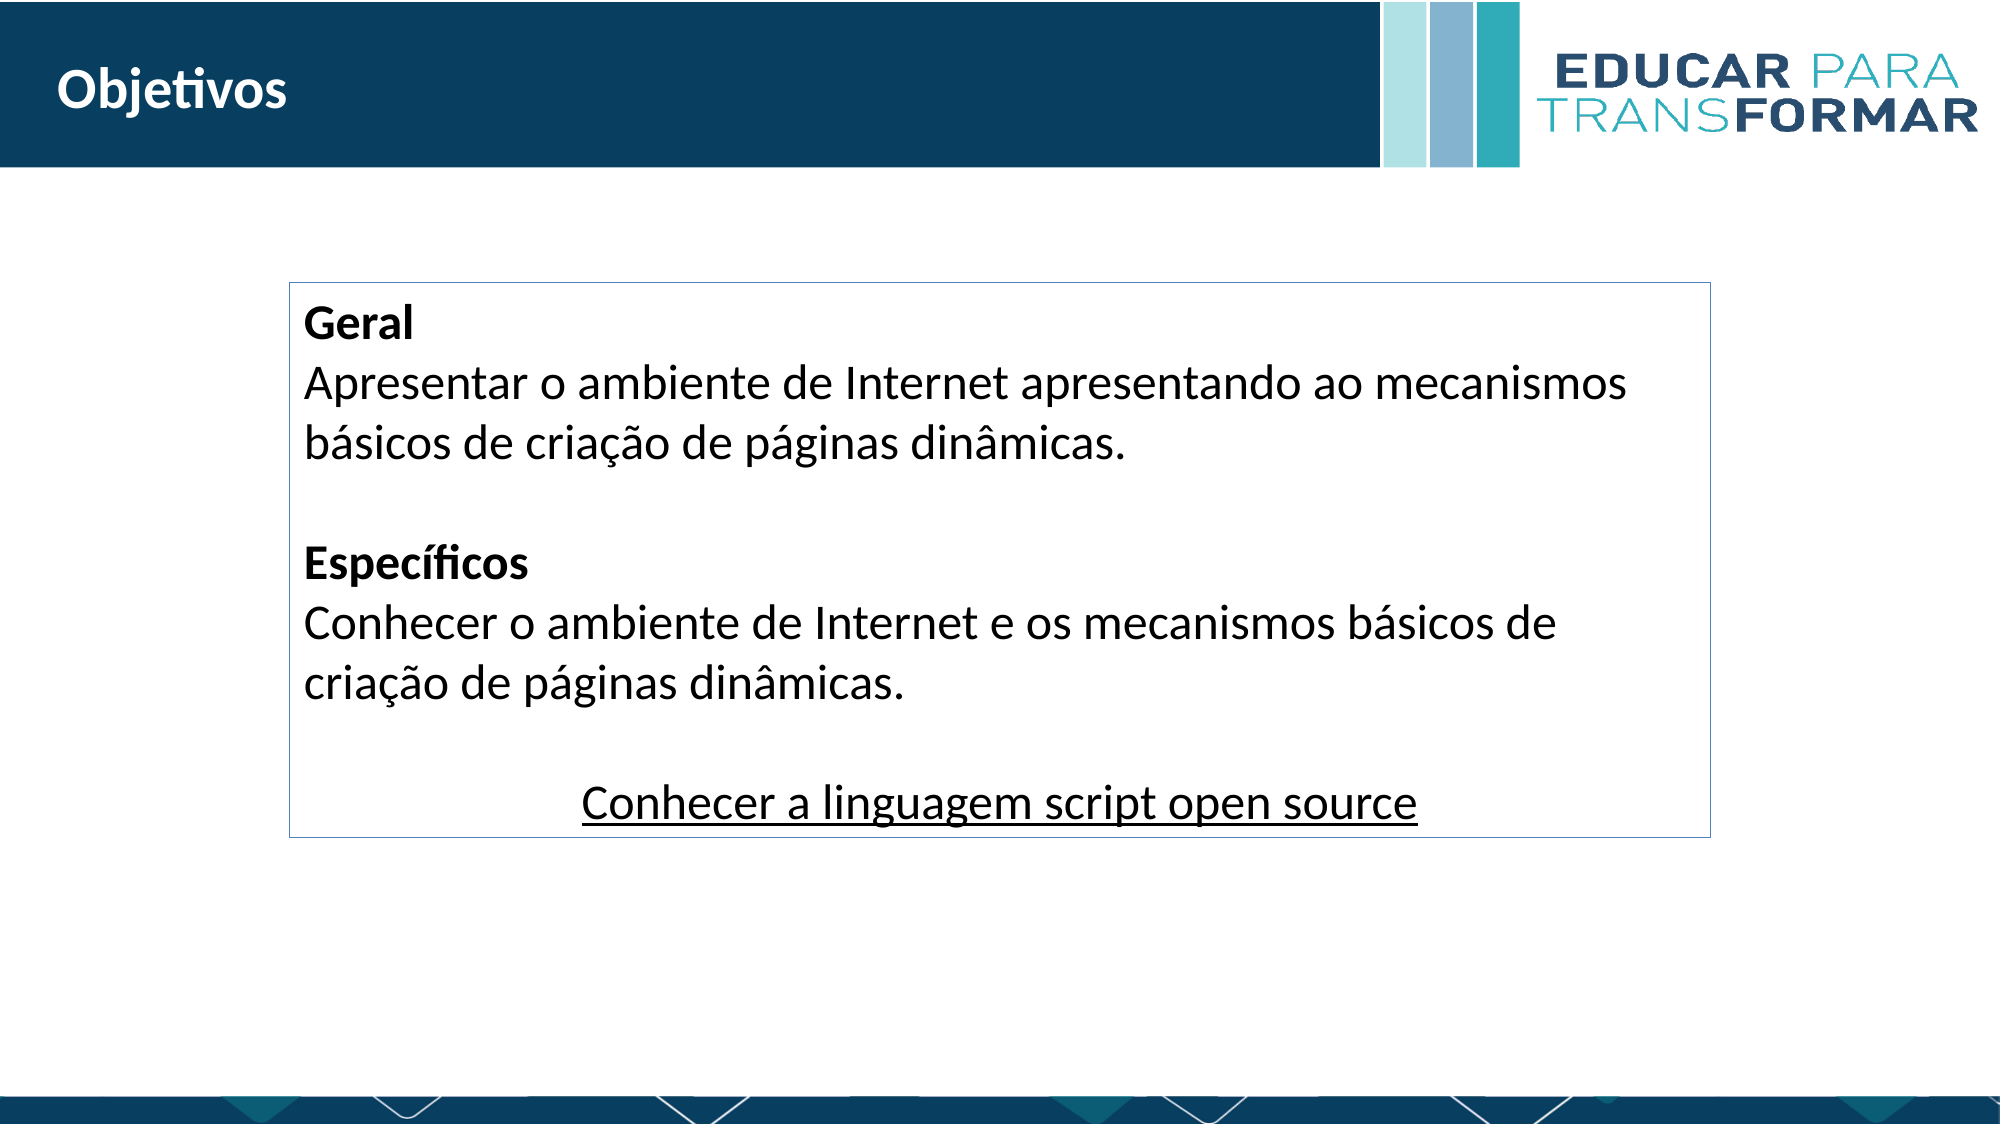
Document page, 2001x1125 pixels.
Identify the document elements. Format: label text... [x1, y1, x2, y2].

picture [0, 1096, 2000, 1124]
text_box Geral Apresentar o ambiente de Internet apresentando ao mecanismos básicos de criação de páginas dinâmicas. Específicos Conhecer o ambiente de Internet e os mecanismos básicos de criação de páginas dinâmicas. Conhecer a linguagem script open source [287, 280, 1713, 839]
text_box Objetivos [43, 42, 1201, 128]
picture [1537, 53, 1978, 132]
